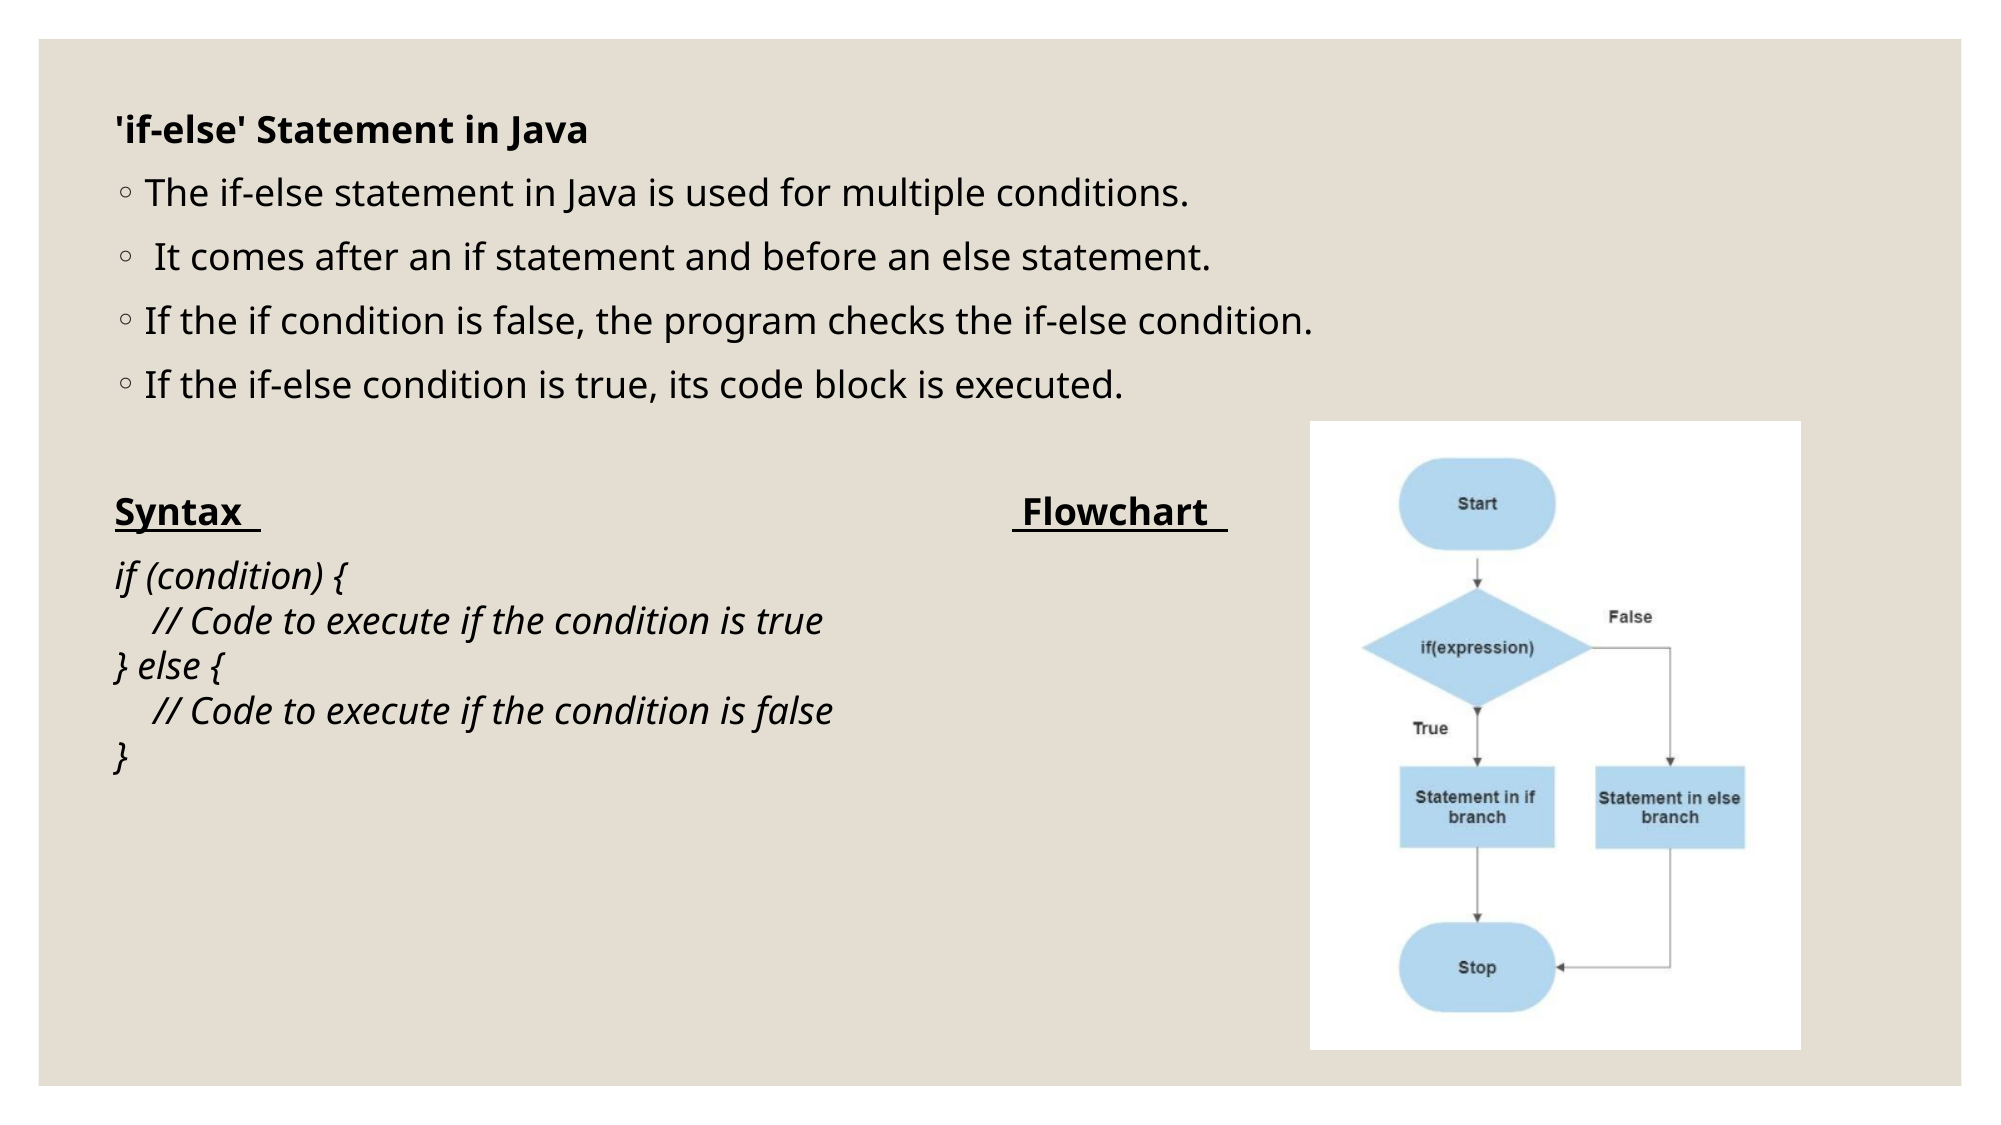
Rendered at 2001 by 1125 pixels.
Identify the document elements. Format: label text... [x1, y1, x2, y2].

list 'if-else' Statement in Java The if-else statement in Java is used for multiple conditions. It comes after an if statement and before an else statement. If the if condition is false, the program checks the if-else condition. If the if-else condition is true, its code block is executed. Syntax Flowchart if (condition) { // Code to execute if the condition is true } else { // Code to execute if the condition is false } [99, 98, 1825, 990]
picture [1310, 421, 1801, 1050]
